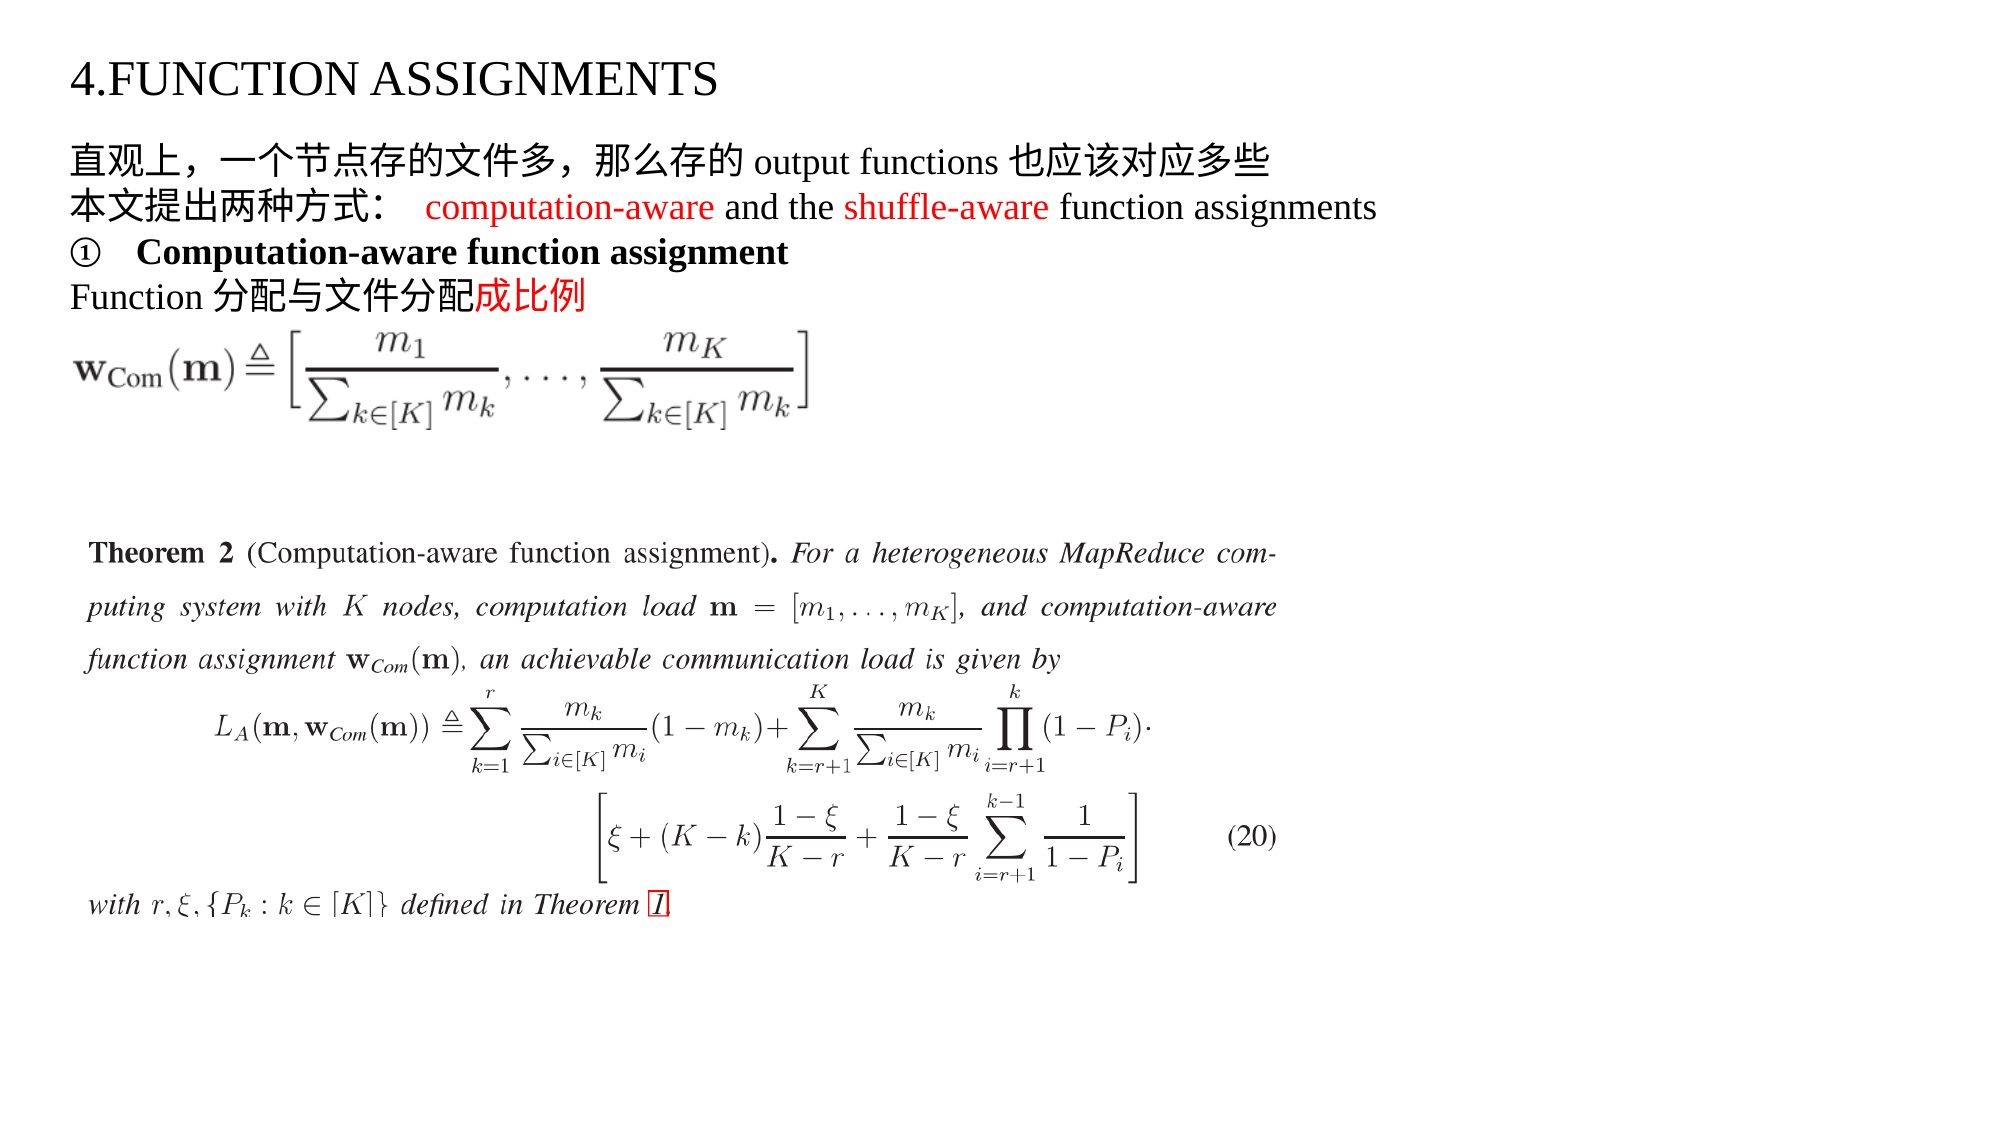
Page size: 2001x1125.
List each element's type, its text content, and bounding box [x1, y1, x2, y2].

picture [65, 319, 818, 430]
title 4.FUNCTION ASSIGNMENTS [55, 48, 1961, 110]
picture [79, 527, 1293, 917]
text_box 直观上，一个节点存的文件多，那么存的output functions也应该对应多些 本文提出两种方式： computation-aware and the shuffle-aware function assignments Computation-aware function assignment Function分配与文件分配成比例 [55, 129, 1975, 685]
